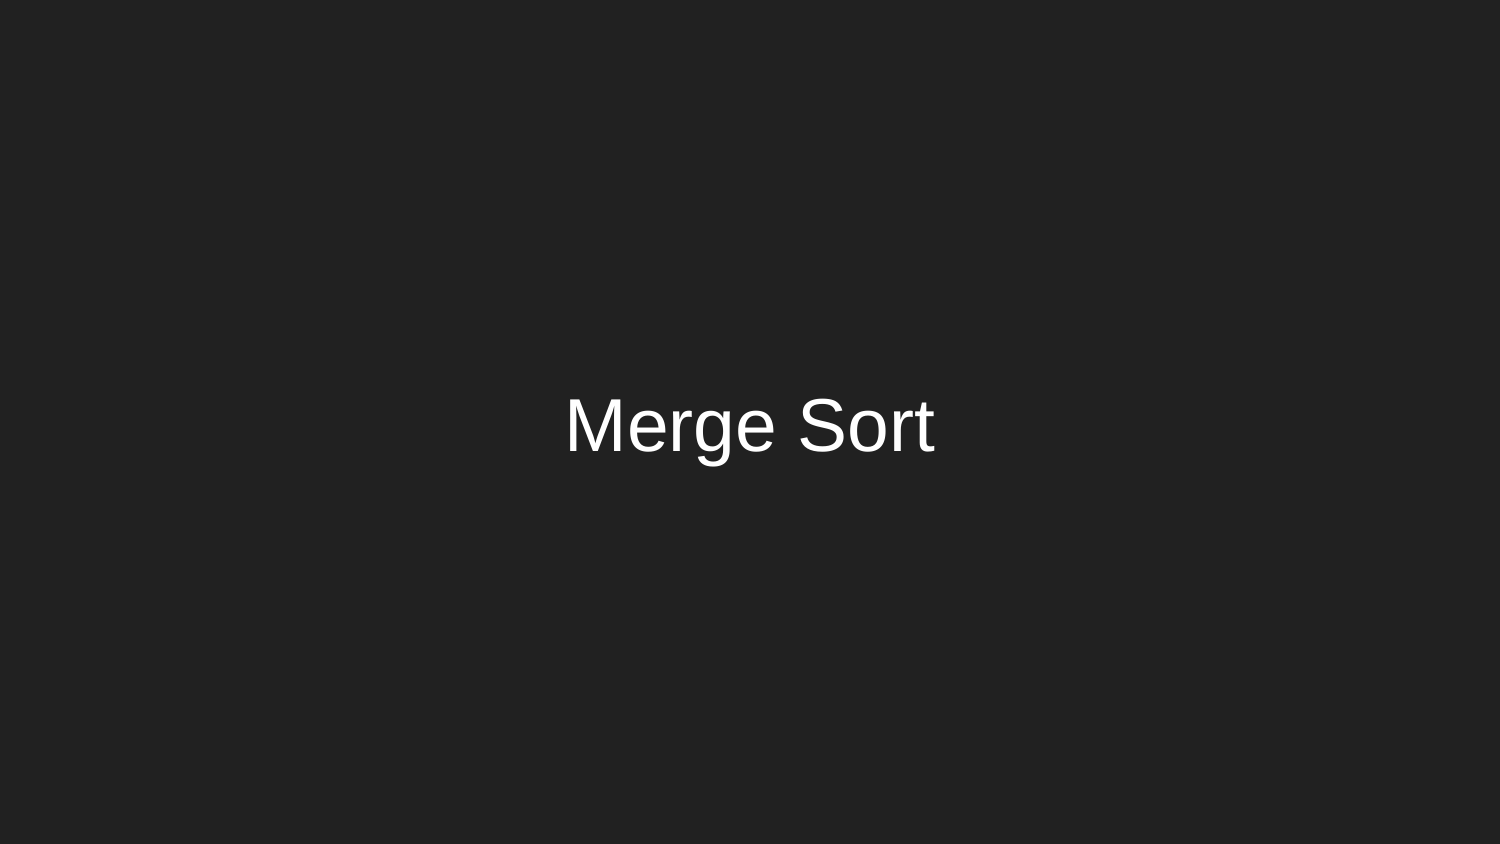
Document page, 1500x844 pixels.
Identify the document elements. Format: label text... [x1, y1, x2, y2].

title Merge Sort [51, 352, 1449, 491]
